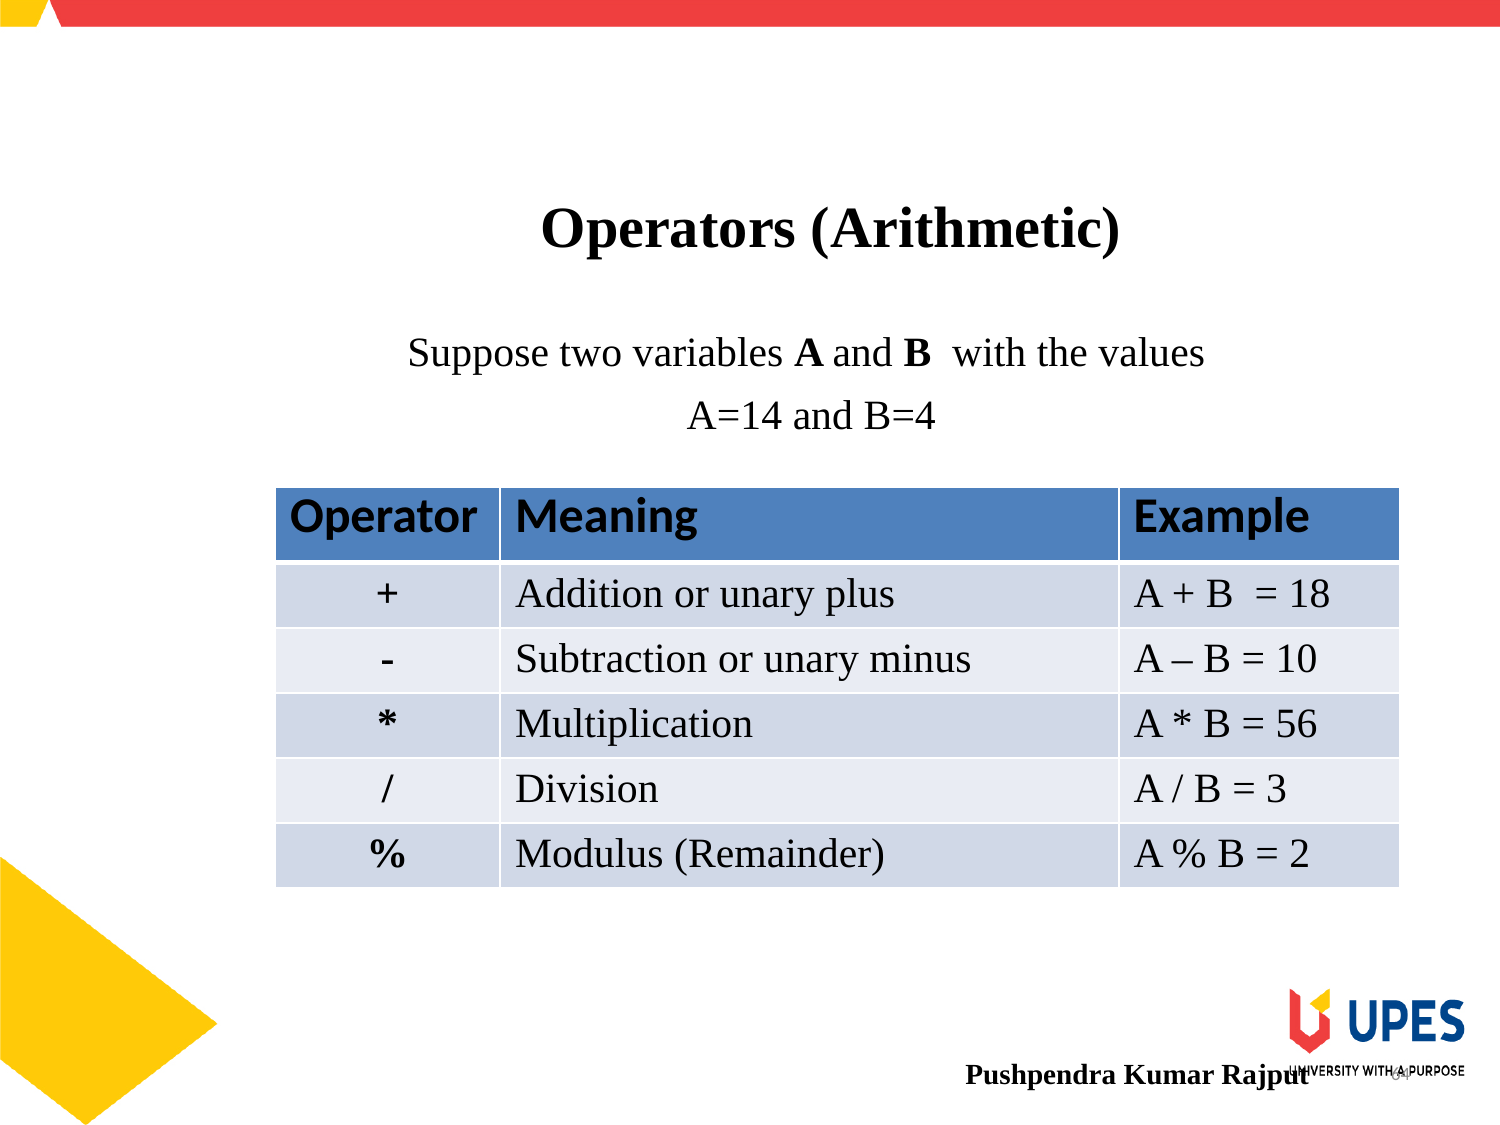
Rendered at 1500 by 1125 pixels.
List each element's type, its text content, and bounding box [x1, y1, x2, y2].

table_cell * [276, 694, 499, 757]
table_header Operator [276, 488, 499, 560]
table_cell Addition or unary plus [501, 565, 1118, 627]
table_cell Division [501, 759, 1118, 822]
table_cell A – B = 10 [1120, 629, 1399, 692]
table_cell + [276, 565, 499, 627]
table_cell A % B = 2 [1120, 824, 1399, 887]
text_box SCHOOL OF ENGINEERING & TECHNOLOGY DEPARTMENT OF COMPUTER SCIENCE AND ENGINEERING [474, 20, 1450, 87]
table_cell A * B = 56 [1120, 694, 1399, 757]
picture [0, 0, 1500, 1125]
table_cell Modulus (Remainder) [501, 824, 1118, 887]
table_cell Multiplication [501, 694, 1118, 757]
table_cell / [276, 759, 499, 822]
slide_number 64 [1074, 1042, 1425, 1103]
footer Pushpendra Kumar Rajput [900, 1042, 1074, 1103]
table_cell A / B = 3 [1120, 759, 1399, 822]
table_cell % [276, 824, 499, 887]
table_cell A + B = 18 [1120, 565, 1399, 627]
text_box [162, 262, 1475, 1038]
table_header Example [1120, 488, 1399, 560]
table_cell - [276, 629, 499, 692]
table_header Meaning [501, 488, 1118, 560]
table_cell Subtraction or unary minus [501, 629, 1118, 692]
text_box Operators (Arithmetic) [249, 174, 1413, 263]
text_box Suppose two variables A and B with the values A=14 and B=4 [225, 312, 1388, 425]
